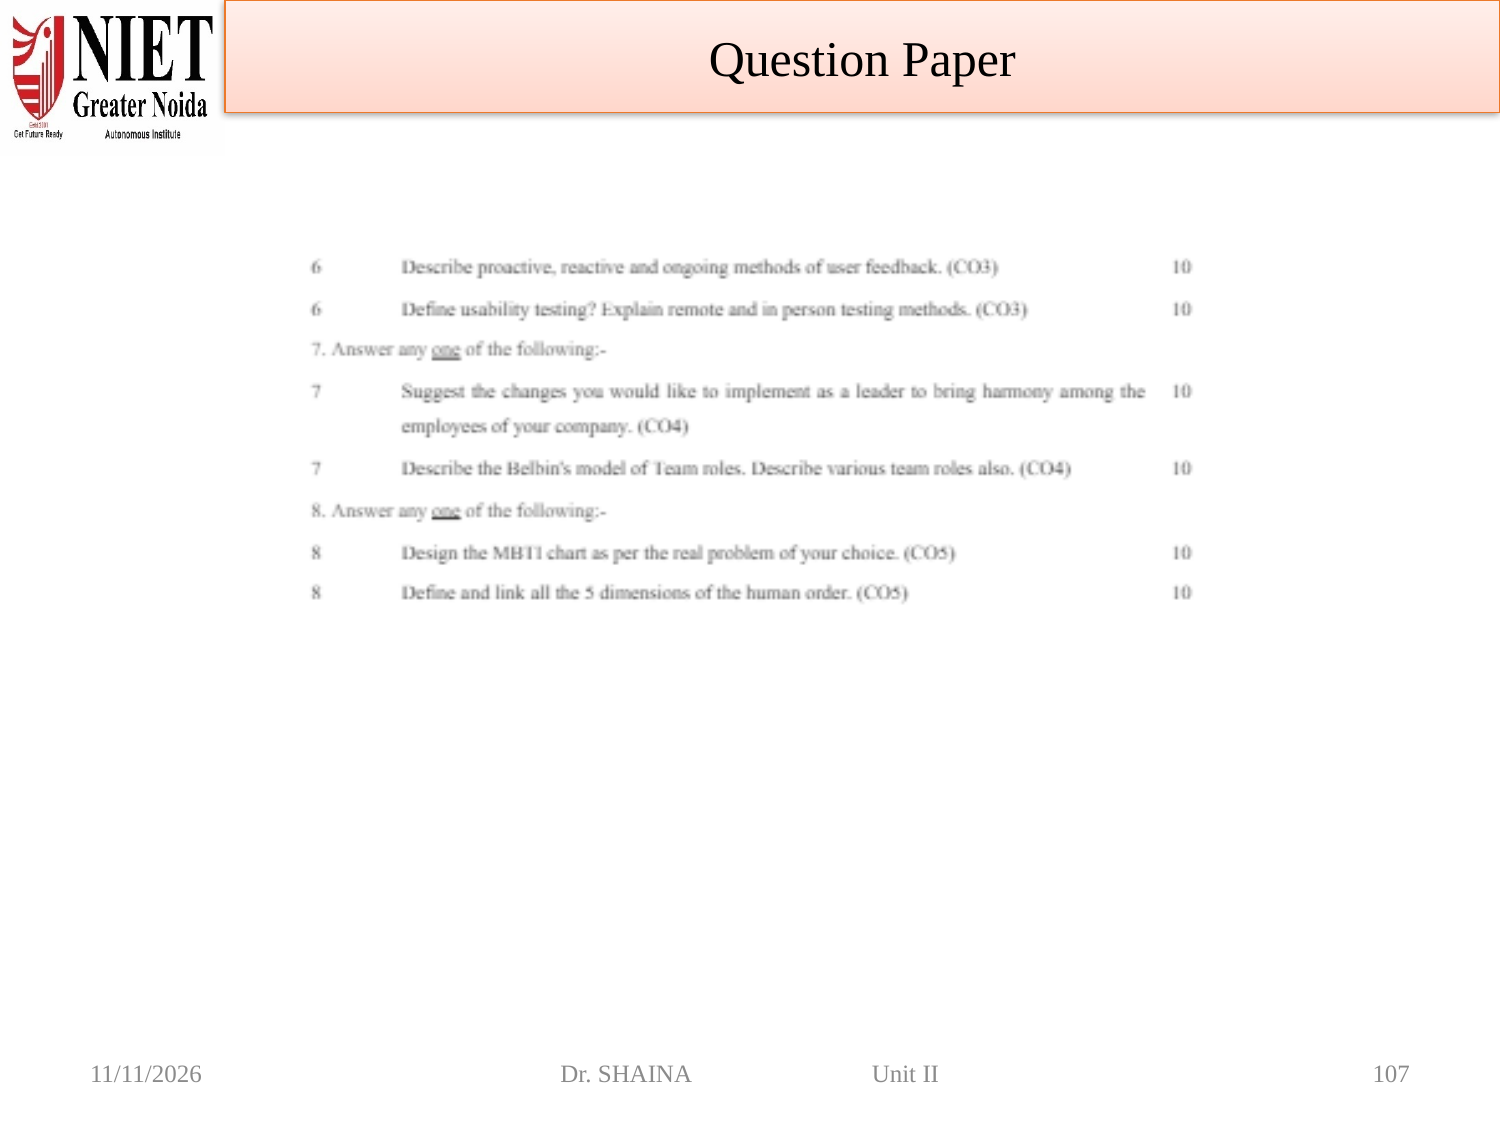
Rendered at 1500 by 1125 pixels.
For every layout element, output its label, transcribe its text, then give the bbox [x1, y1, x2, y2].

text_box Question Paper [226, 0, 1500, 113]
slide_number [75, 1042, 425, 1103]
footer Dr. SHAINA Unit II [512, 1042, 988, 1103]
picture [0, 0, 226, 156]
picture [276, 212, 1238, 923]
slide_number 107 [1074, 1042, 1425, 1103]
